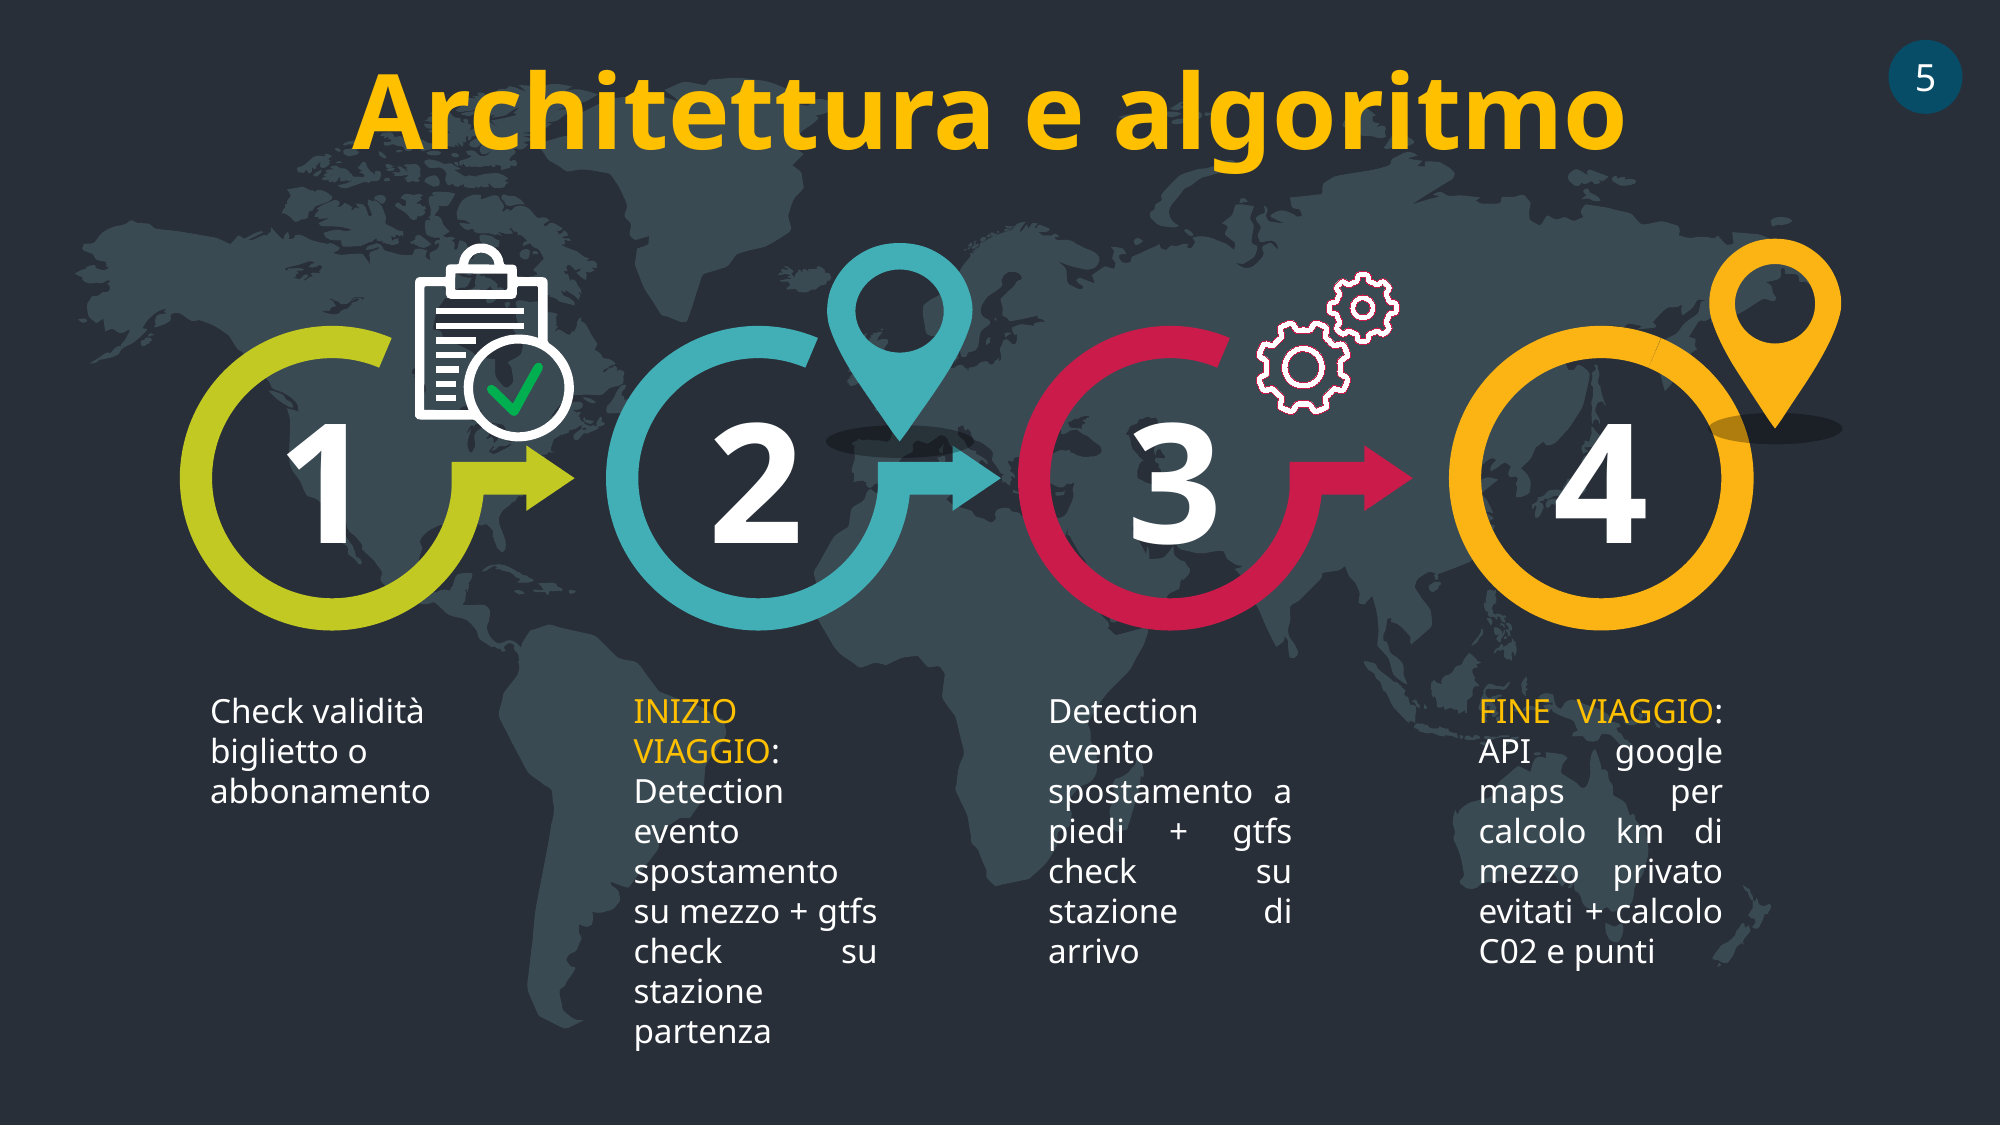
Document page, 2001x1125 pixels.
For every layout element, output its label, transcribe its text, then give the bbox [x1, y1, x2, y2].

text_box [74, 76, 1834, 1030]
text_box INIZIO VIAGGIO: Detection evento spostamento su mezzo + gtfs check su stazione partenza [618, 1030, 893, 1058]
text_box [605, 325, 1001, 631]
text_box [1708, 238, 1843, 445]
text_box Architettura e algoritmo [197, 38, 1785, 76]
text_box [1017, 325, 1413, 631]
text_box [1255, 271, 1400, 416]
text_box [179, 325, 575, 631]
text_box 5 [1887, 38, 1964, 115]
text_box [825, 242, 974, 458]
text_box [415, 242, 575, 443]
